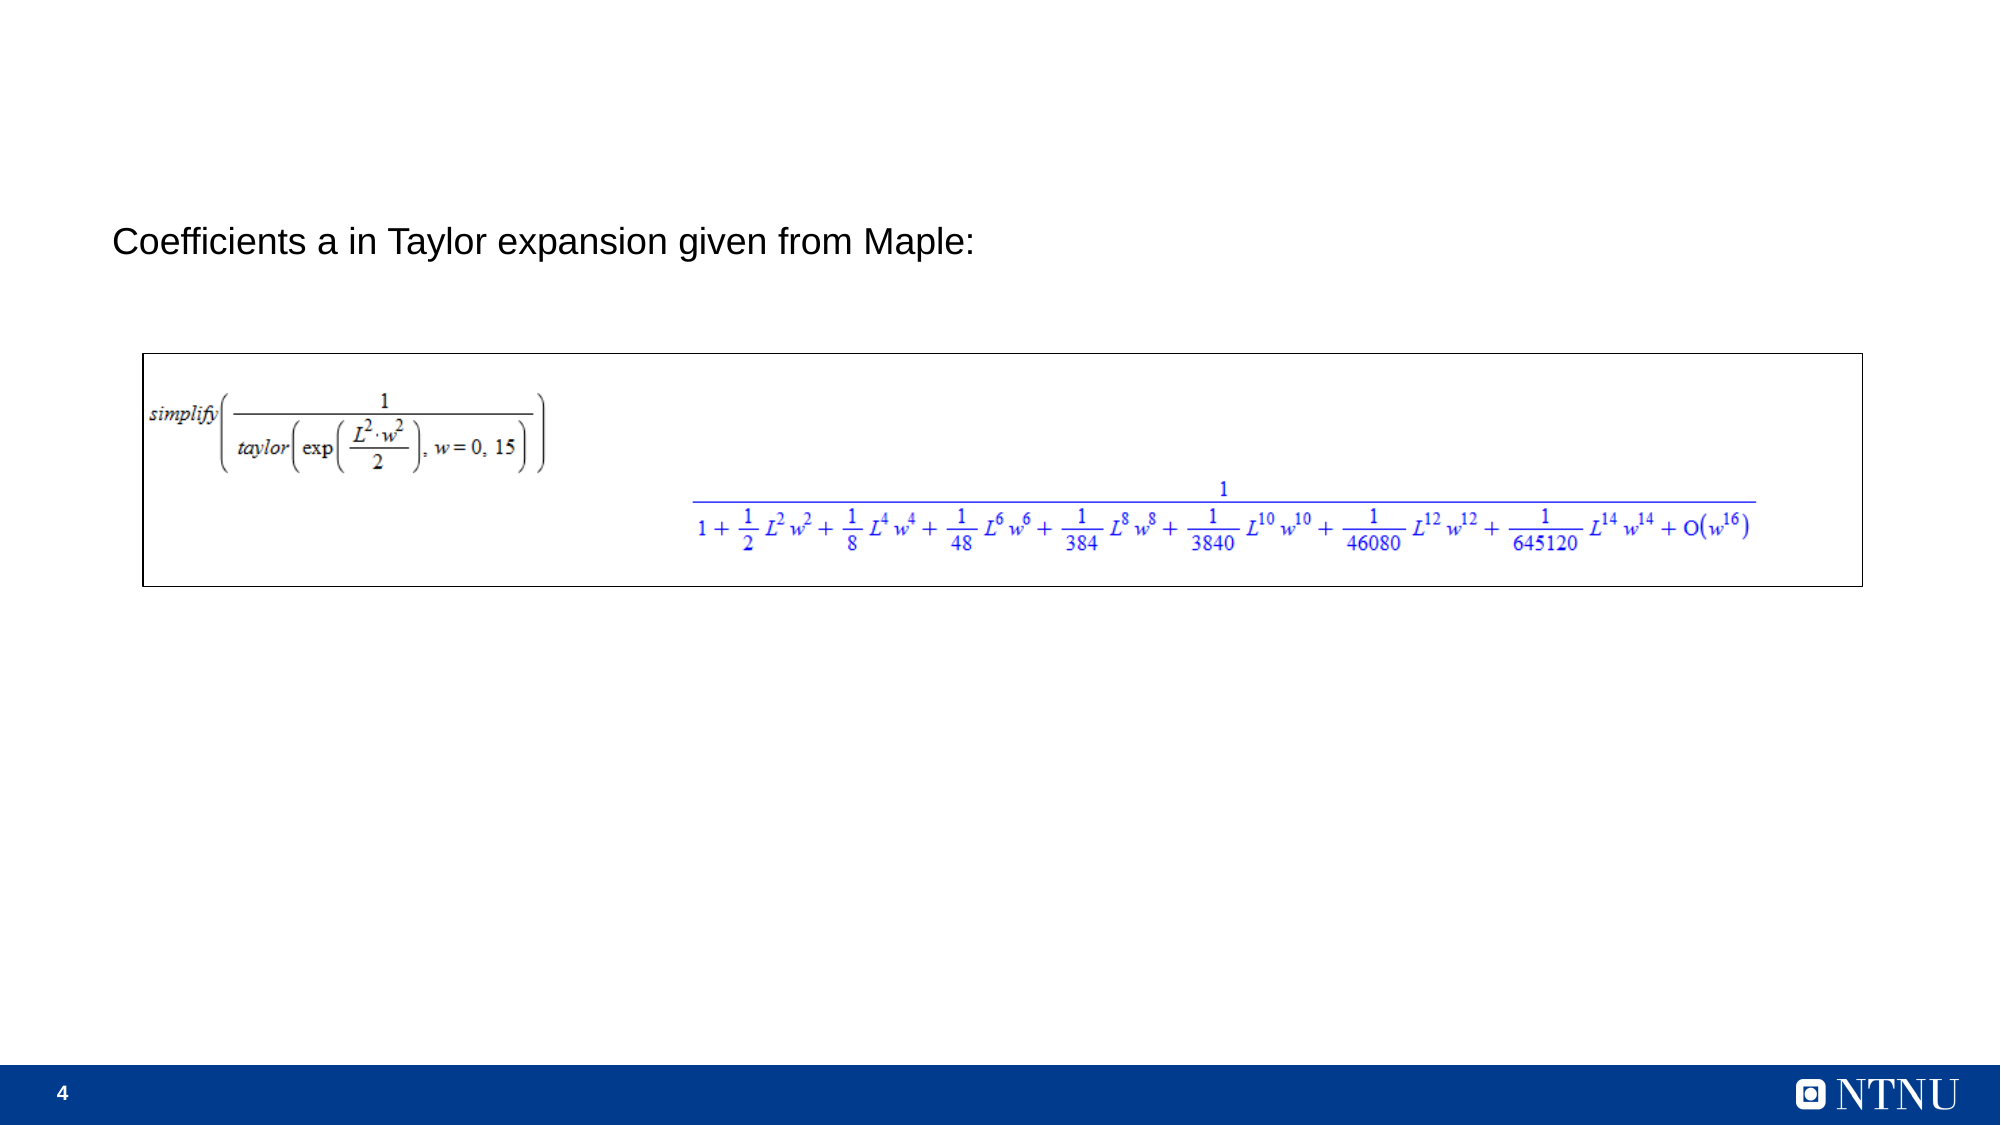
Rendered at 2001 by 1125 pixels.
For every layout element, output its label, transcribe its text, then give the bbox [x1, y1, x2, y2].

list Coefficients a in Taylor expansion given from Maple: [97, 209, 1898, 428]
picture [0, 1065, 2000, 1125]
picture [143, 353, 1863, 587]
